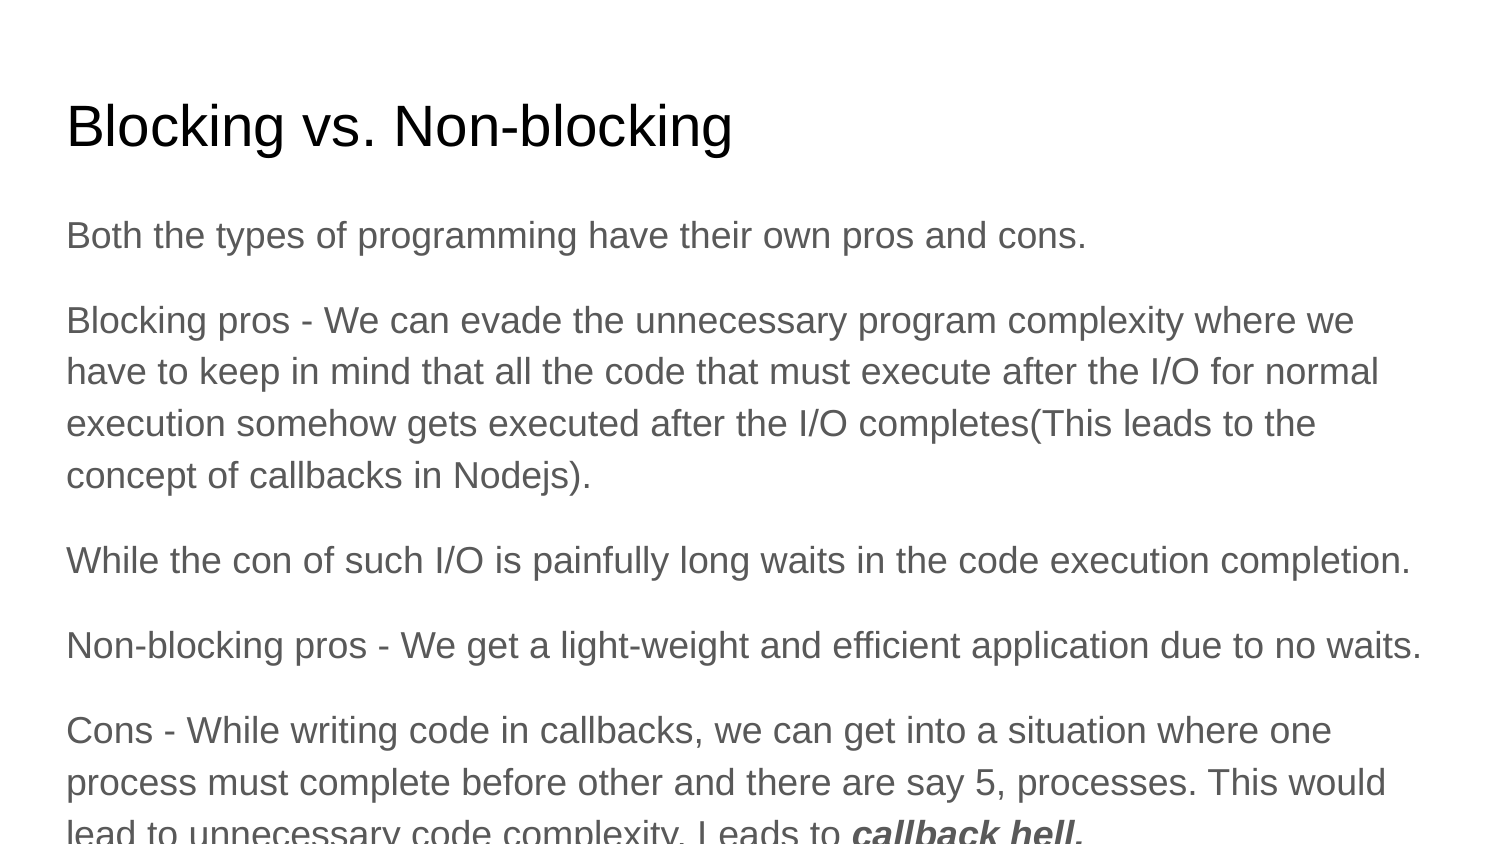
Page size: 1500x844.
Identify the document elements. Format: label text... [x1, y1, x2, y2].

list Both the types of programming have their own pros and cons. Blocking pros - We can evade the unnecessary program complexity where we have to keep in mind that all the code that must execute after the I/O for normal execution somehow gets executed after the I/O completes(This leads to the concept of callbacks in Nodejs). While the con of such I/O is painfully long waits in the code execution completion. Non-blocking pros - We get a light-weight and efficient application due to no waits. Cons - While writing code in callbacks, we can get into a situation where one process must complete before other and there are say 5, processes. This would lead to unnecessary code complexity. Leads to callback hell. [51, 189, 1449, 750]
title Blocking vs. Non-blocking [51, 72, 1449, 167]
